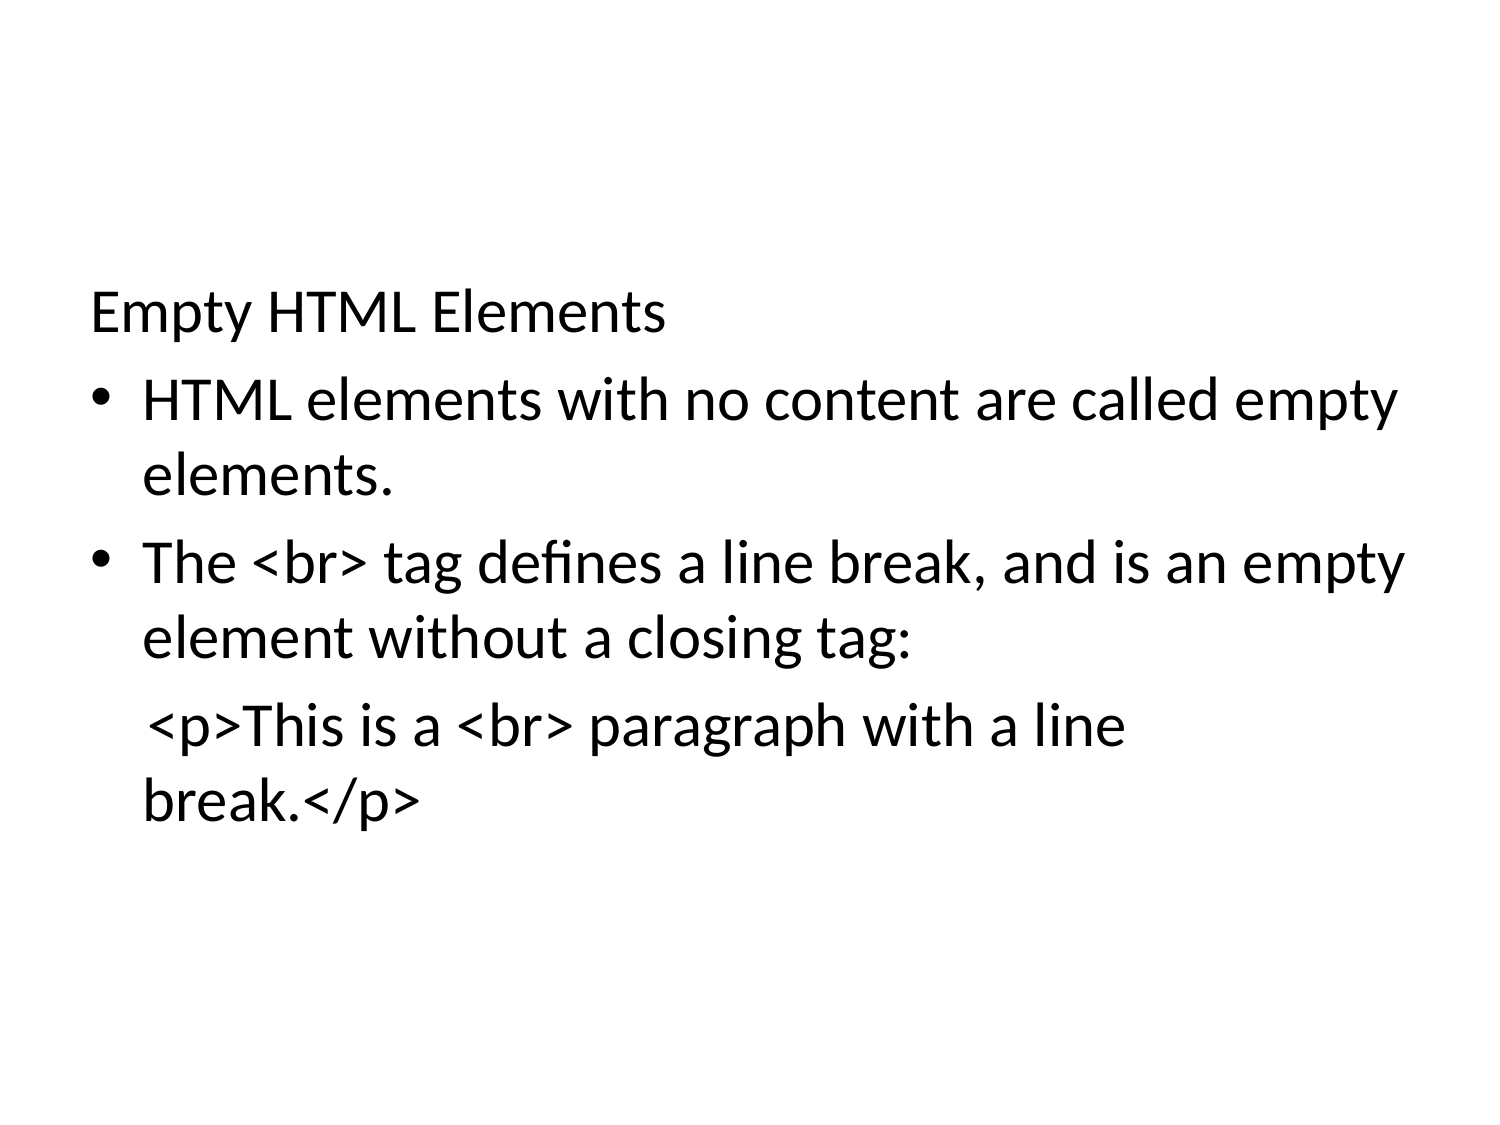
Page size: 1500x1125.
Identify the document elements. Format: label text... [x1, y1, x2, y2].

list Empty HTML Elements HTML elements with no content are called empty elements. The <br> tag defines a line break, and is an empty element without a closing tag: <p>This is a <br> paragraph with a line break.</p> [75, 262, 1425, 1005]
